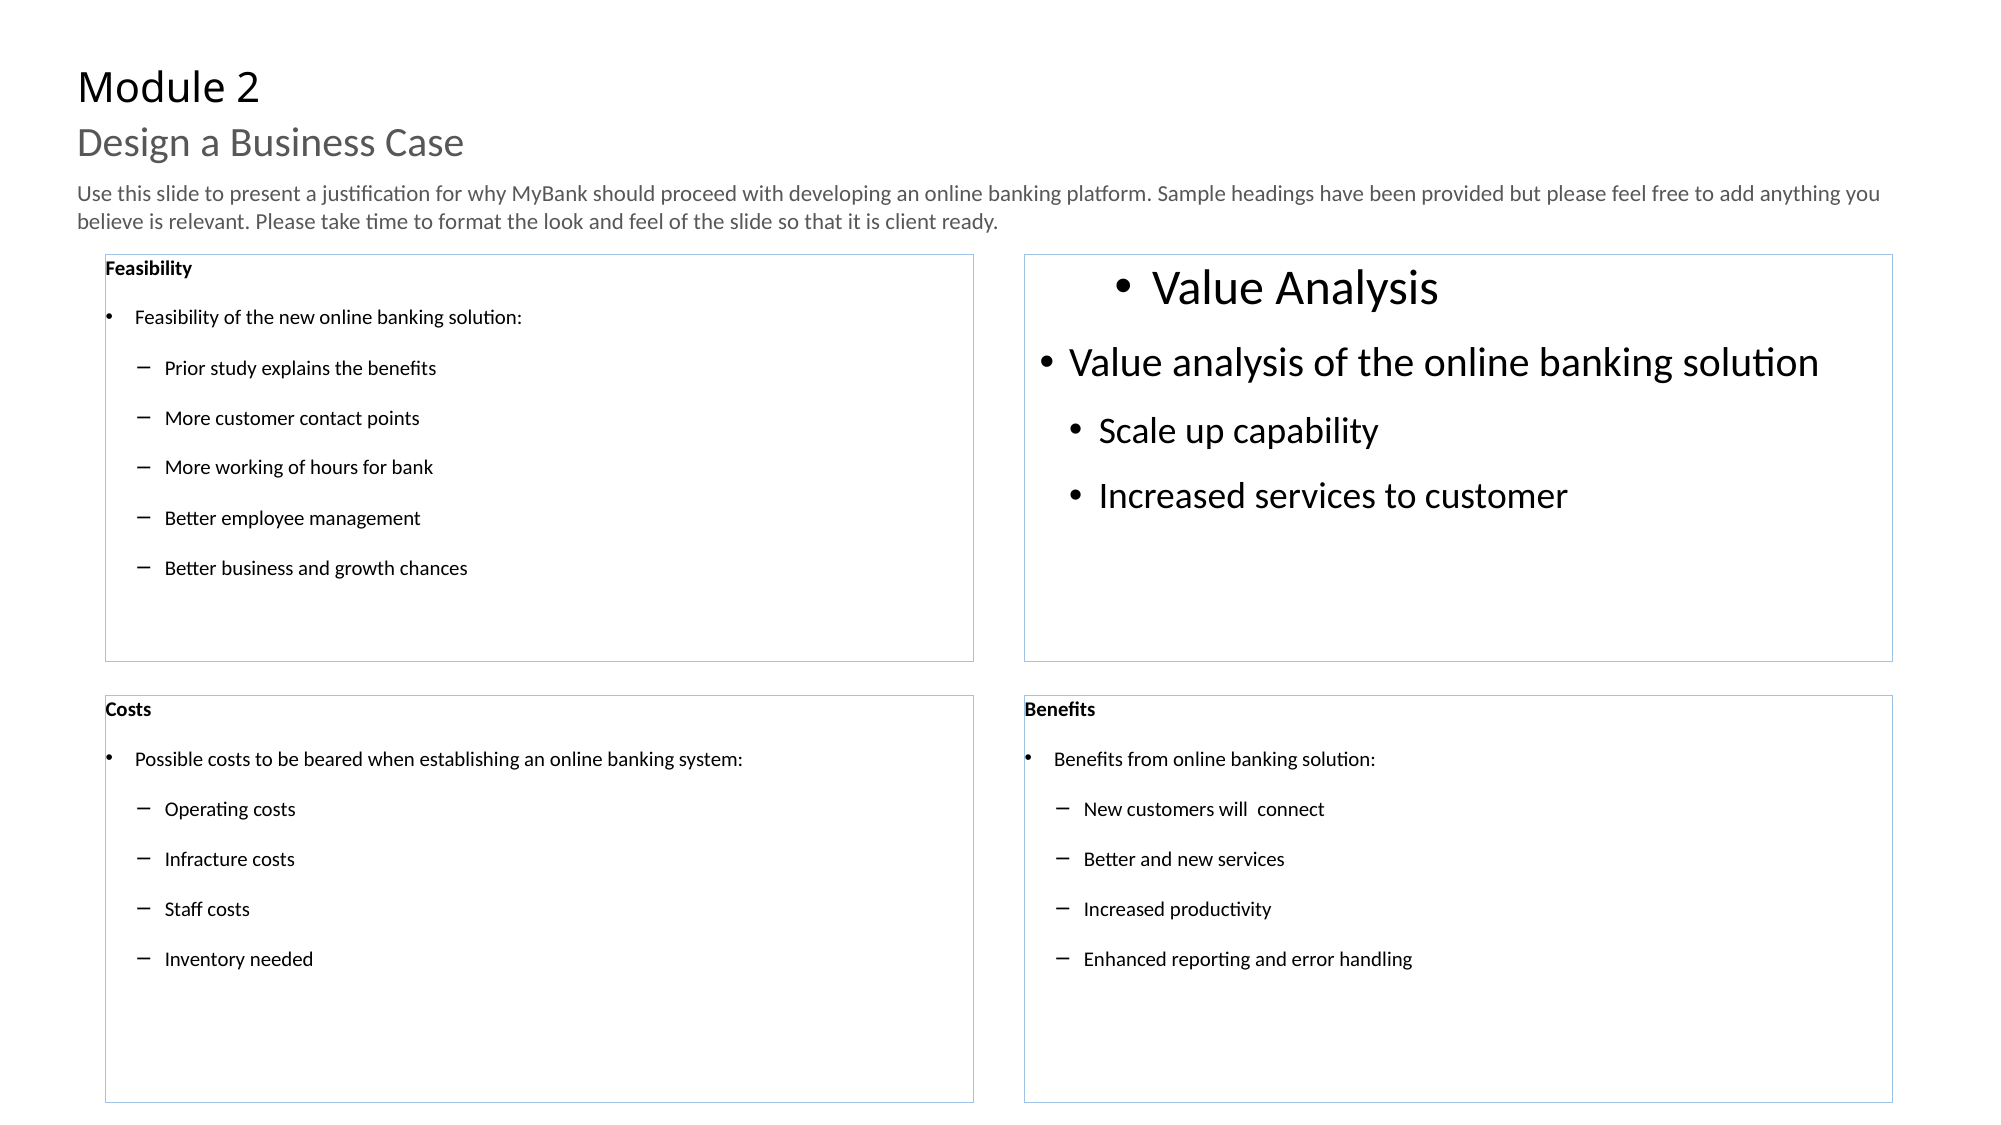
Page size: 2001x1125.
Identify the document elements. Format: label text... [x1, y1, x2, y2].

list Design a Business Case [77, 121, 1581, 178]
text_box Costs Possible costs to be beared when establishing an online banking system: Operating costs Infracture costs Staff costs Inventory needed [105, 695, 974, 1103]
title Module 2 [77, 66, 1581, 121]
text_box Use this slide to present a justification for why MyBank should proceed with developing an online banking platform. Sample headings have been provided but please feel free to add anything you believe is relevant. Please take time to format the look and feel of the slide so that it is client ready. [77, 178, 1926, 246]
text_box Benefits Benefits from online banking solution: New customers will connect Better and new services Increased productivity Enhanced reporting and error handling [1024, 695, 1893, 1103]
text_box Feasibility Feasibility of the new online banking solution: Prior study explains the benefits More customer contact points More working of hours for bank Better employee management Better business and growth chances [105, 254, 974, 662]
list Value Analysis Value analysis of the online banking solution Scale up capability Increased services to customer [1024, 254, 1893, 662]
